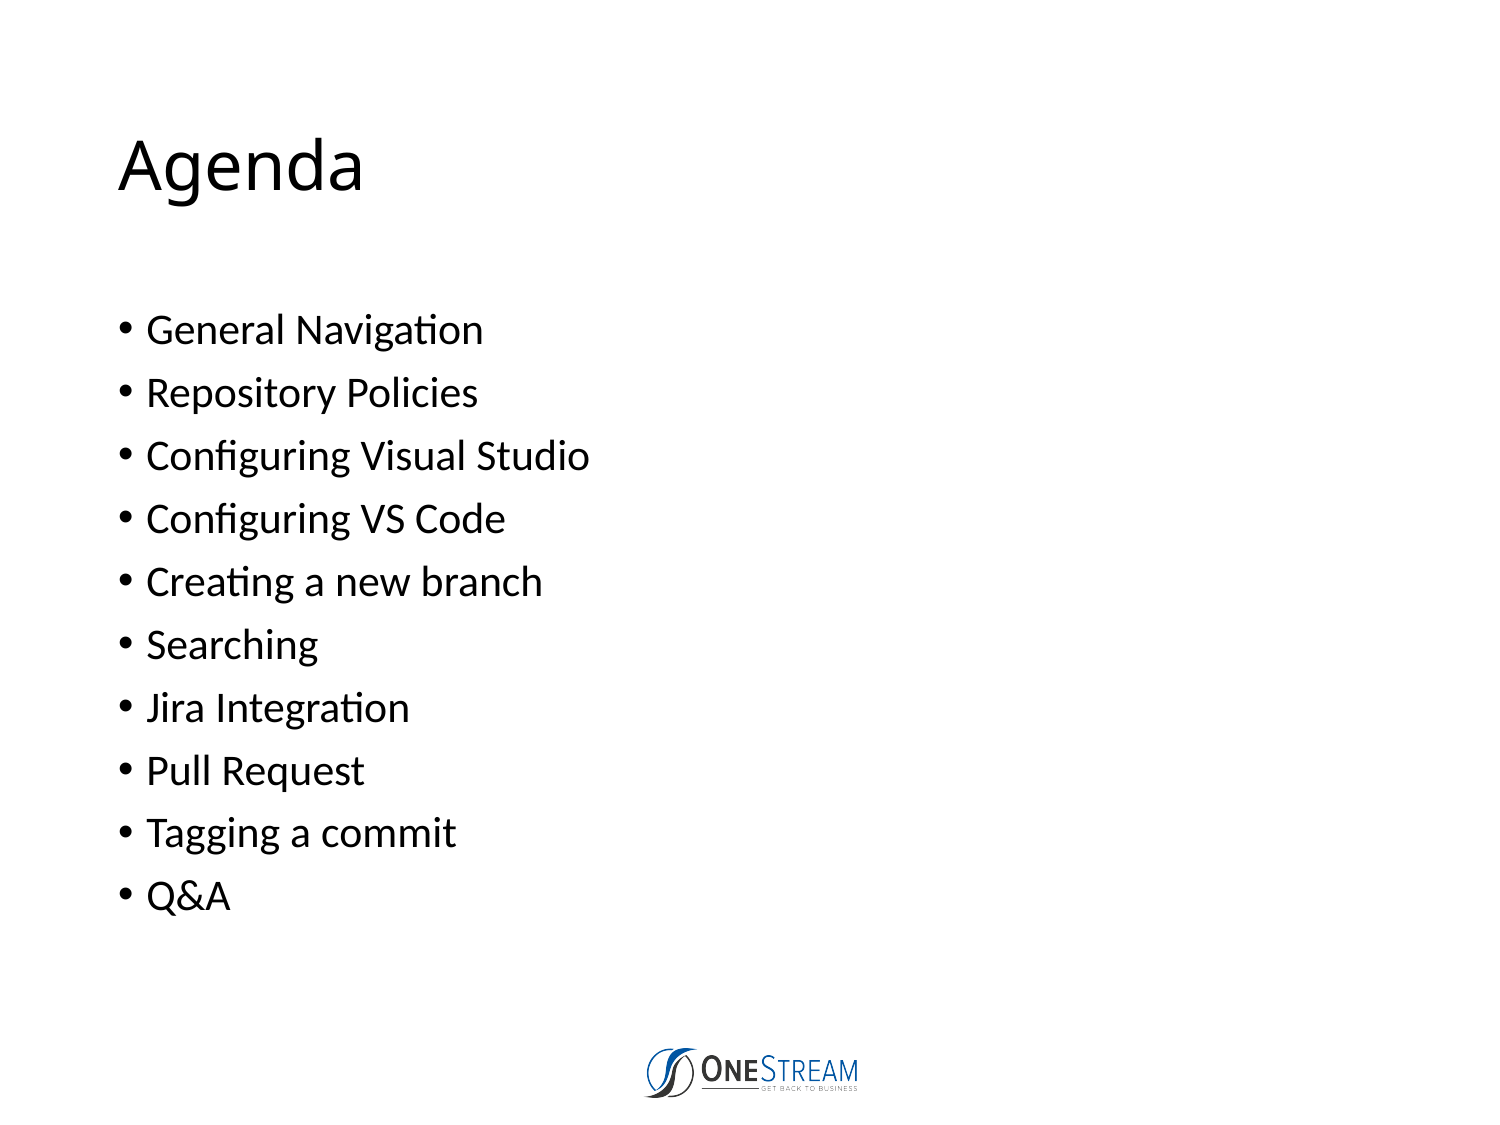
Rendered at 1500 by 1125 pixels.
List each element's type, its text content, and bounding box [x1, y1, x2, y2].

title Agenda [103, 59, 1397, 278]
picture [643, 1048, 857, 1098]
list General Navigation Repository Policies Configuring Visual Studio Configuring VS Code Creating a new branch Searching Jira Integration Pull Request Tagging a commit Q&A [103, 299, 1397, 1014]
